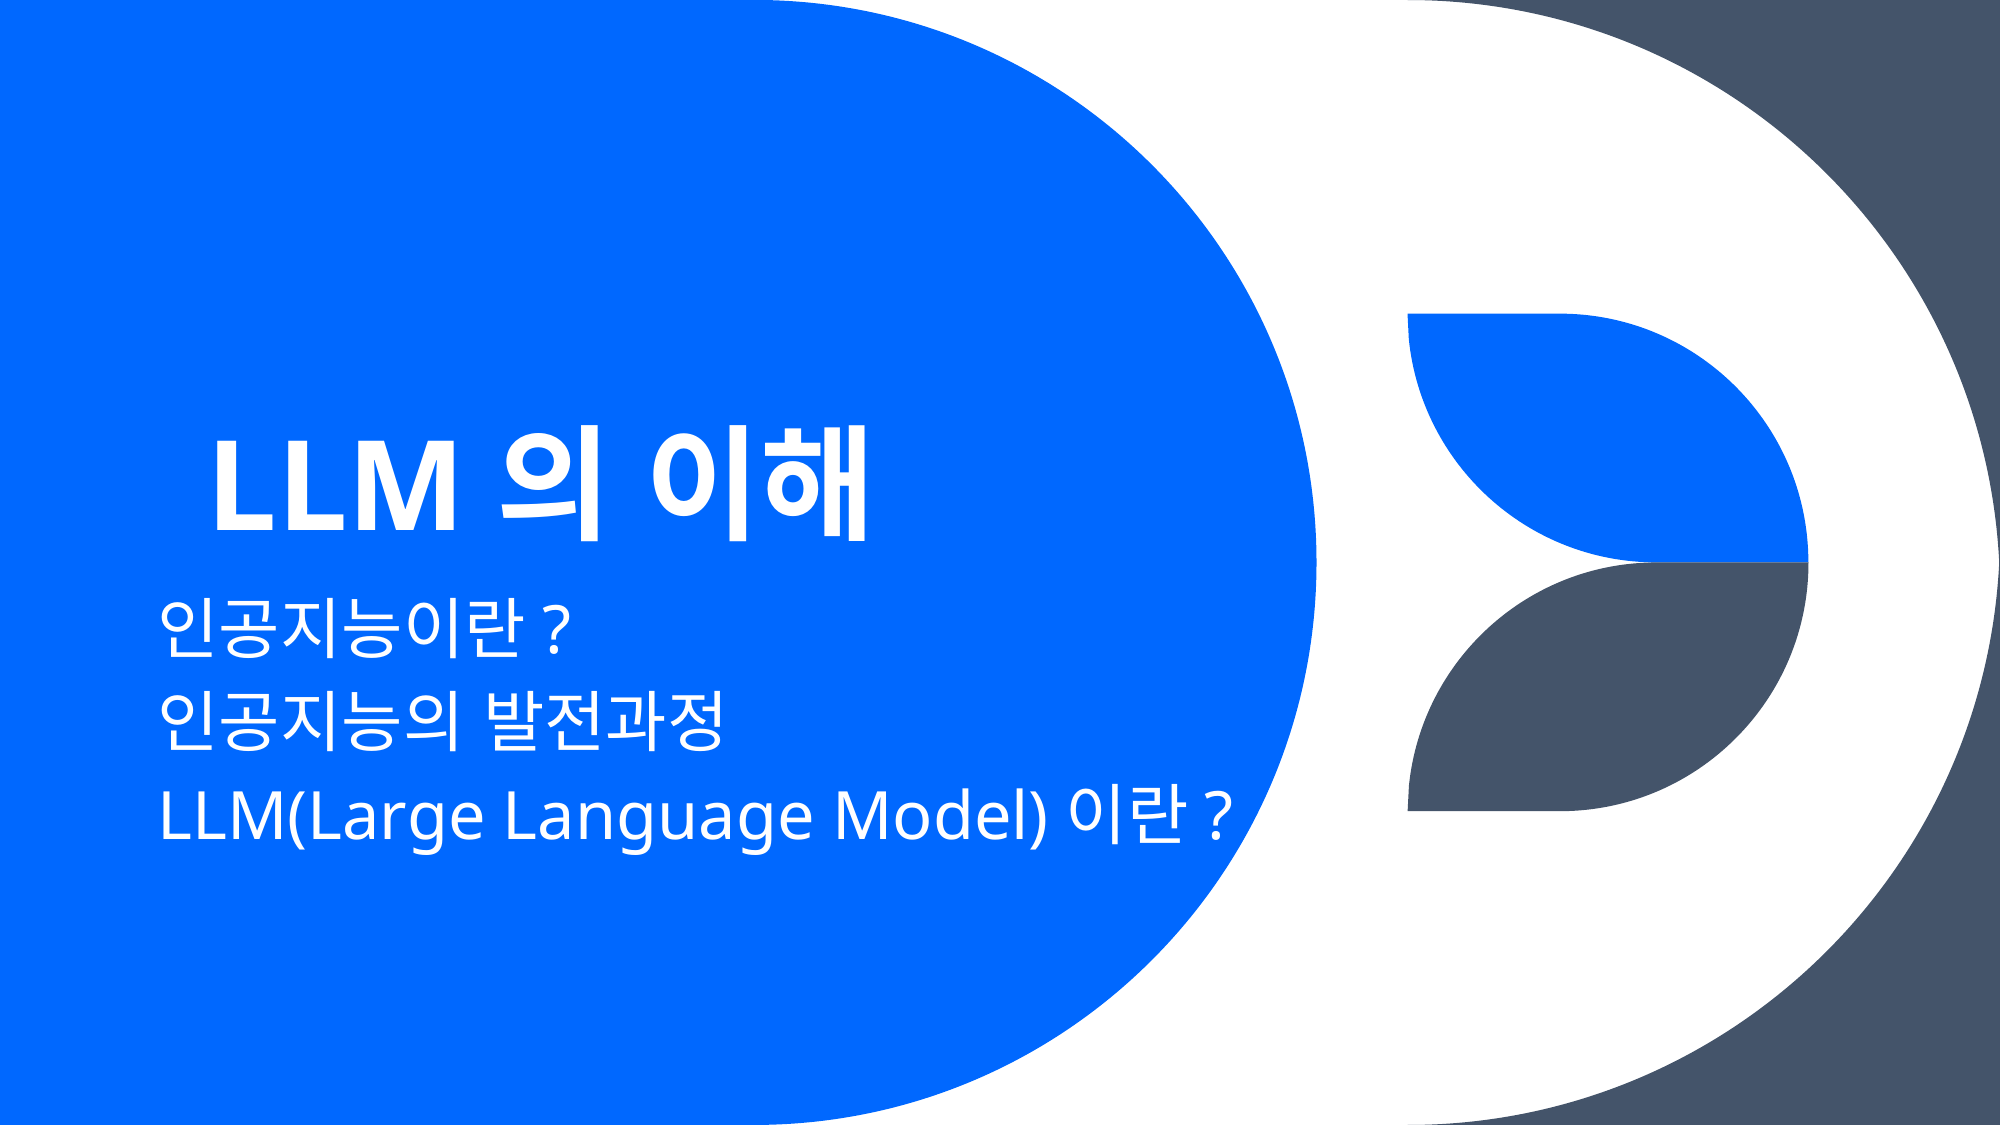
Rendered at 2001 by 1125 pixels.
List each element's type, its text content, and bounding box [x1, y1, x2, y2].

subtitle 인공지능이란? 인공지능의 발전과정 LLM(Large Language Model)이란? [142, 588, 1266, 883]
title LLM의 이해 [191, 173, 1217, 566]
